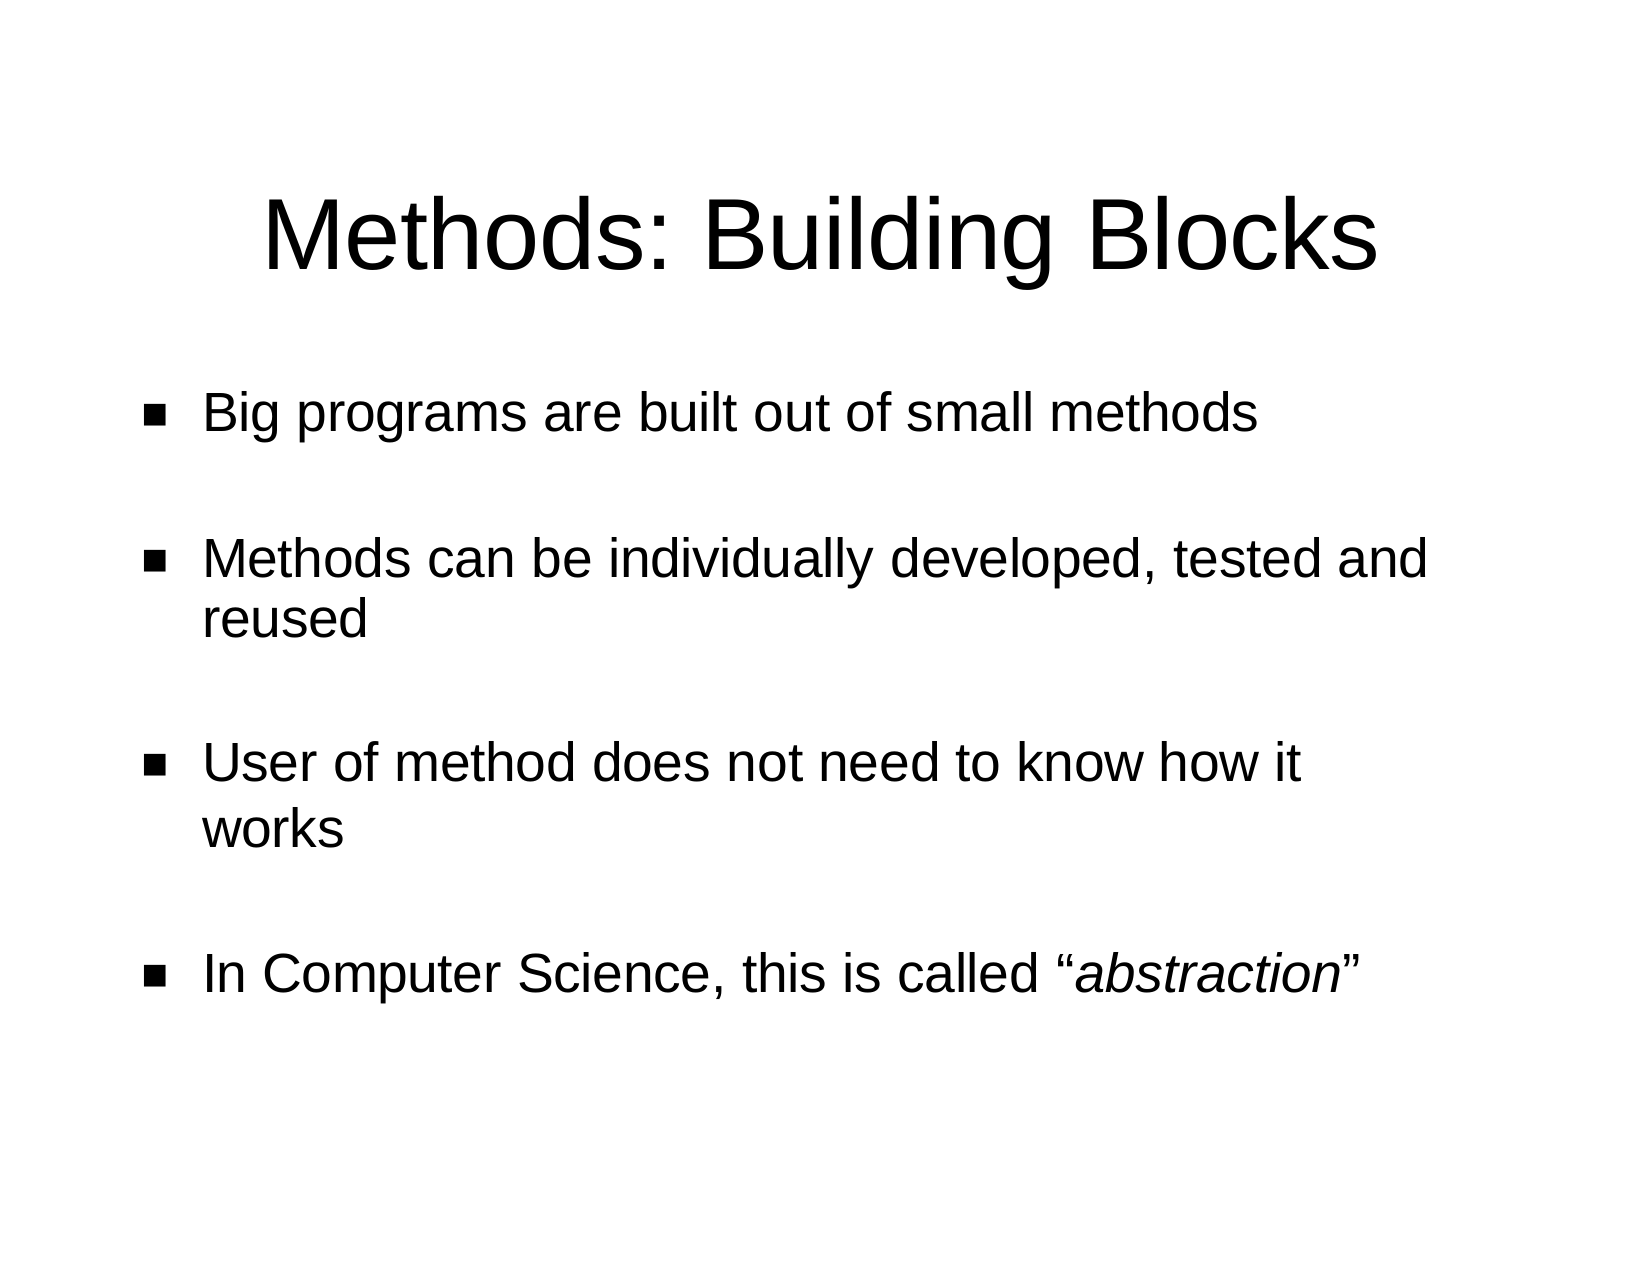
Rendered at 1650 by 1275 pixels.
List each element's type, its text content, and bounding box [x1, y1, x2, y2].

text_box Big programs are built out of small methods Methods can be individually developed, tested and reused User of method does not need to know how it works In Computer Science, this is called “abstraction” [138, 376, 1467, 943]
title Methods: Building Blocks [180, 168, 1470, 295]
